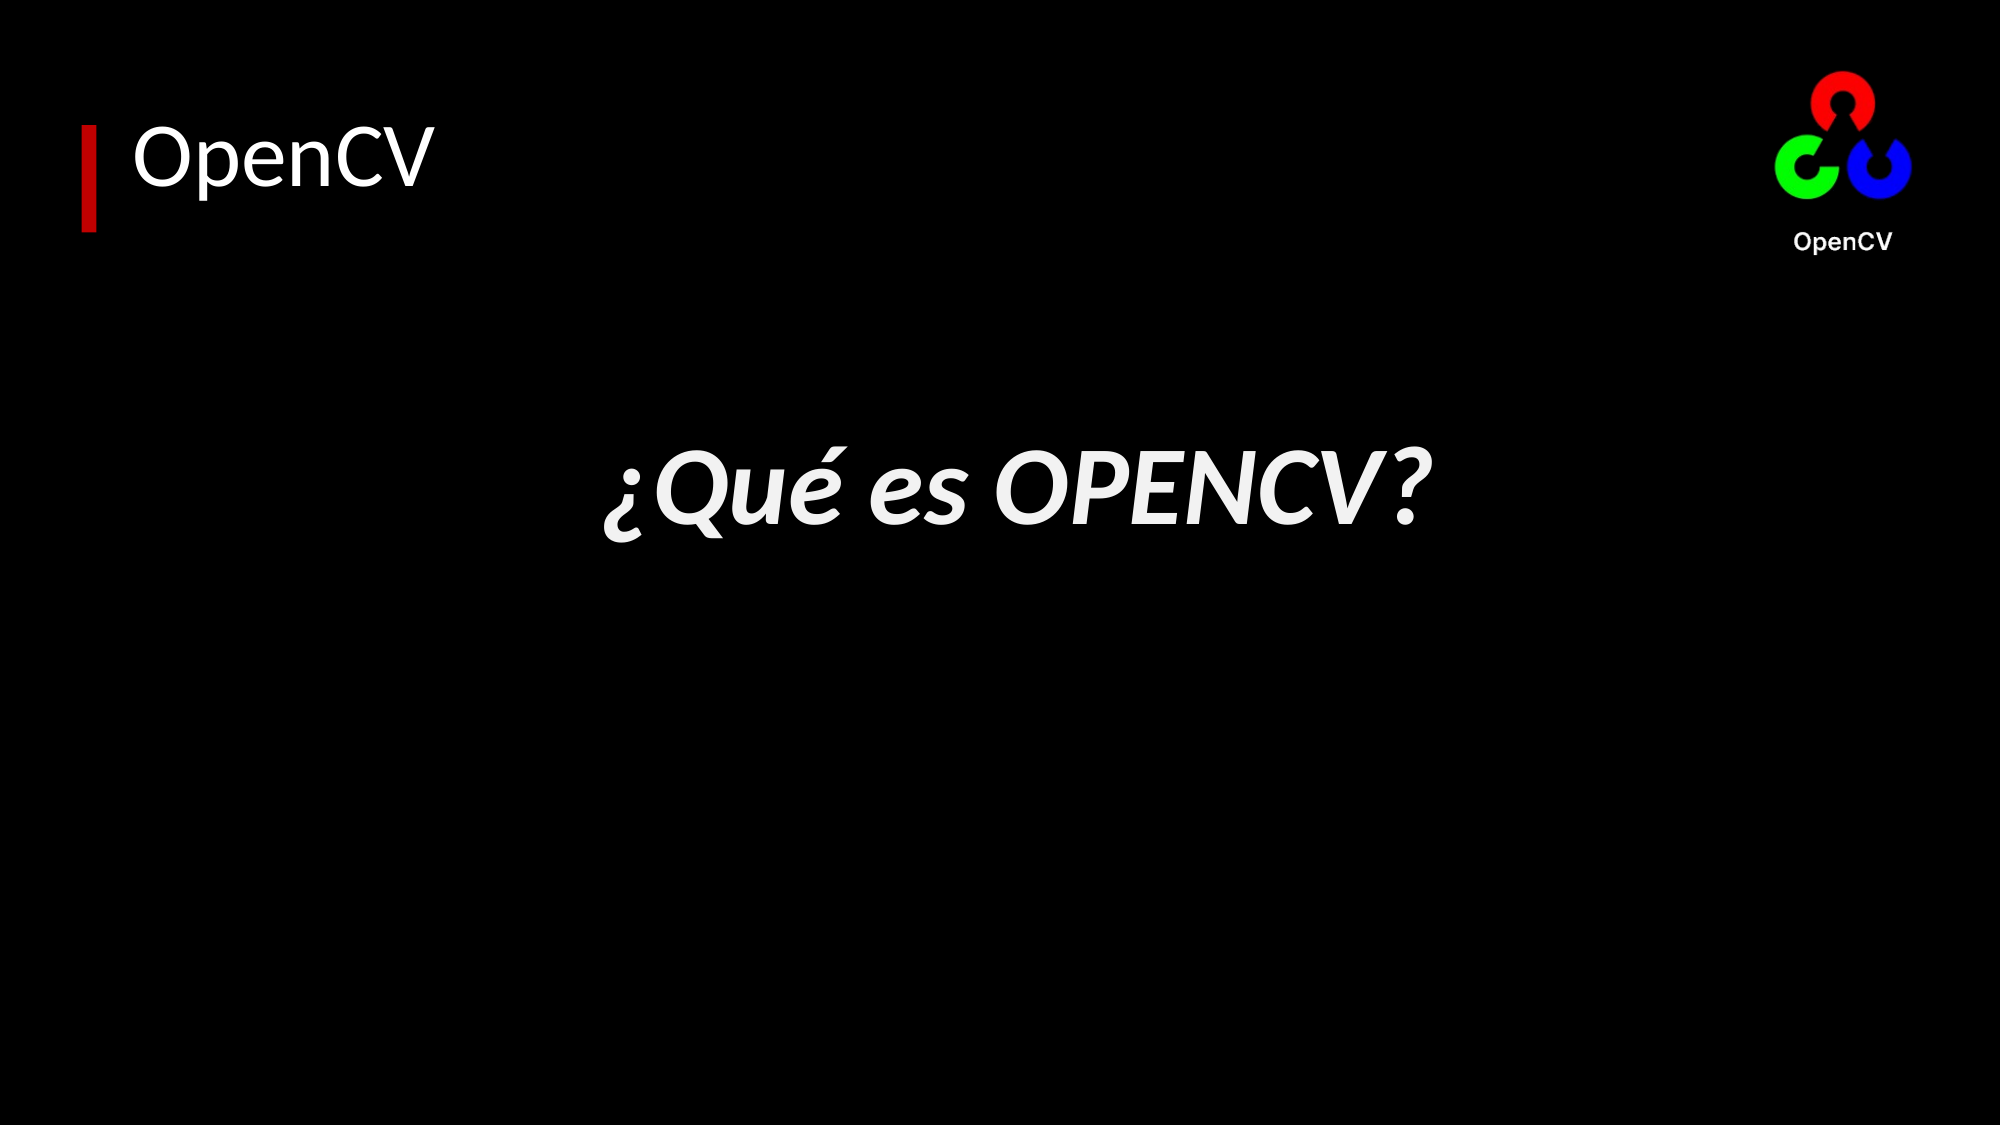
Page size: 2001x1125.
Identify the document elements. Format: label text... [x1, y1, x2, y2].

title OpenCV [117, 47, 1843, 265]
picture [1751, 50, 1934, 276]
text_box [81, 125, 97, 233]
text_box ¿Qué es OPENCV? [328, 404, 1707, 635]
